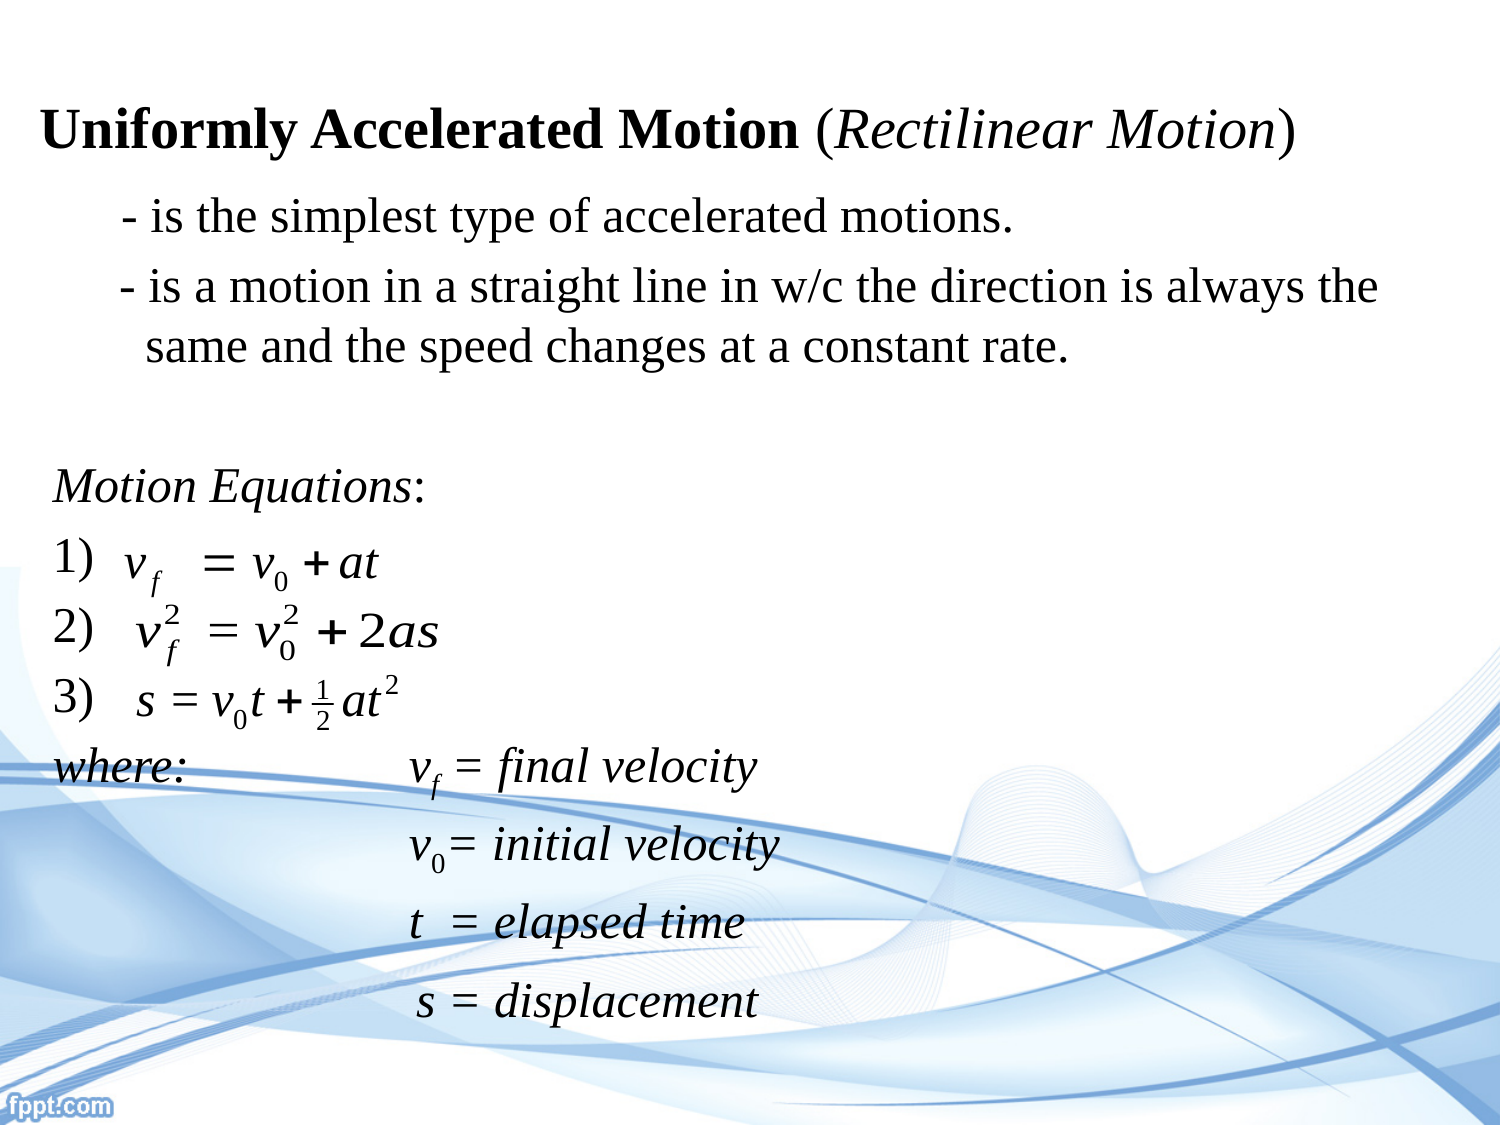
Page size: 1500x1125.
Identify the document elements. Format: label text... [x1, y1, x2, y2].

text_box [127, 591, 453, 677]
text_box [116, 527, 391, 609]
list - is the simplest type of accelerated motions. - is a motion in a straight line in w/c the direction is always the same and the speed changes at a constant rate. Motion Equations: 1) 2) 3) where: vf = final velocity v0= initial velocity t = elapsed time s = displacement SI Unit: meter per second squared (m/s2) Ex) An automobile accelerates at a constant rate from 15 mi/h to 45 mi/h in 10 seconds while travelling in a straight line. What is the average acceleration? [37, 174, 1463, 1088]
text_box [127, 662, 407, 742]
picture [0, 0, 1500, 1125]
title Uniformly Accelerated Motion (Rectilinear Motion) [24, 74, 1376, 176]
